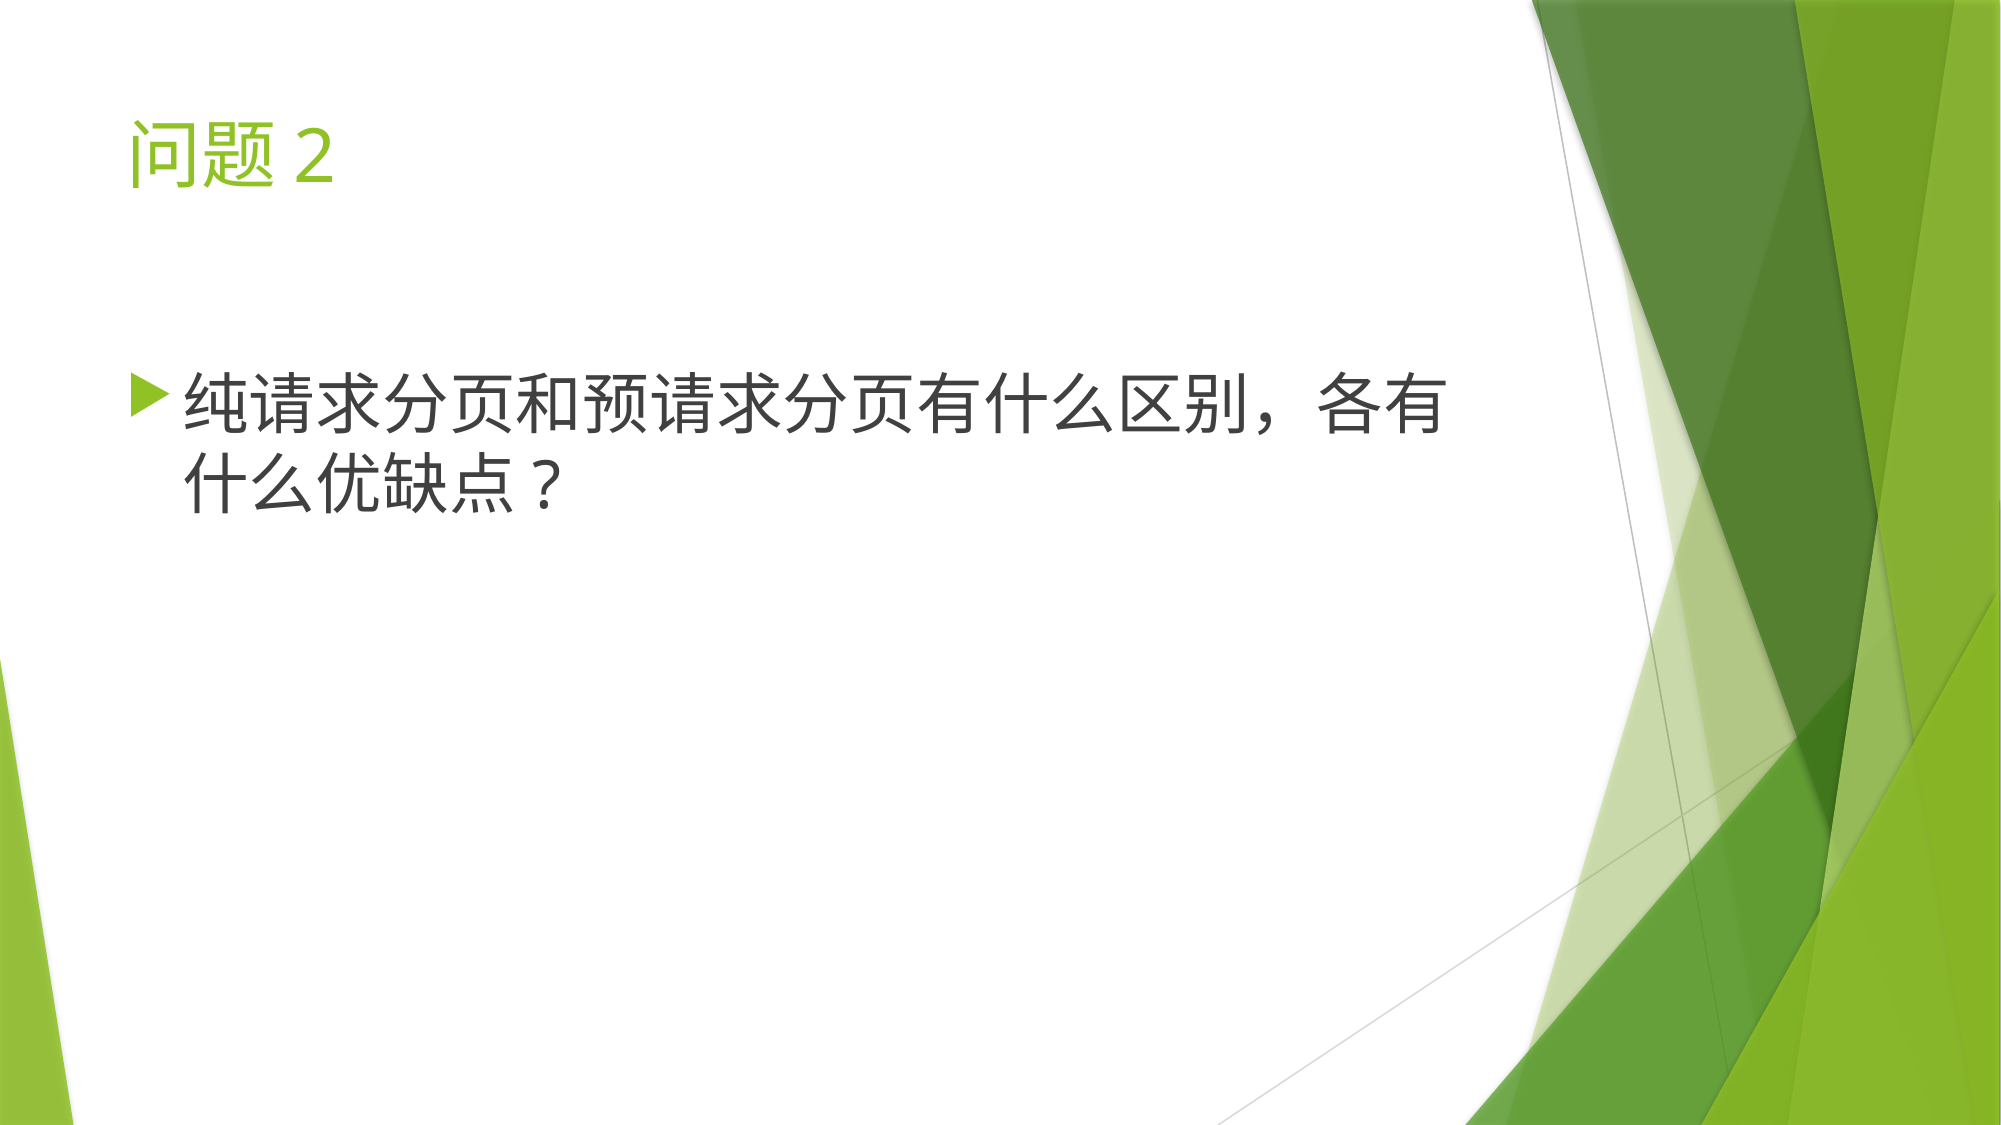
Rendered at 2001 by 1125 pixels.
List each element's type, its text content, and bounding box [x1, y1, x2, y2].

title 问题2 [111, 99, 1522, 317]
list 纯请求分页和预请求分页有什么区别，各有什么优缺点? [111, 354, 1522, 992]
